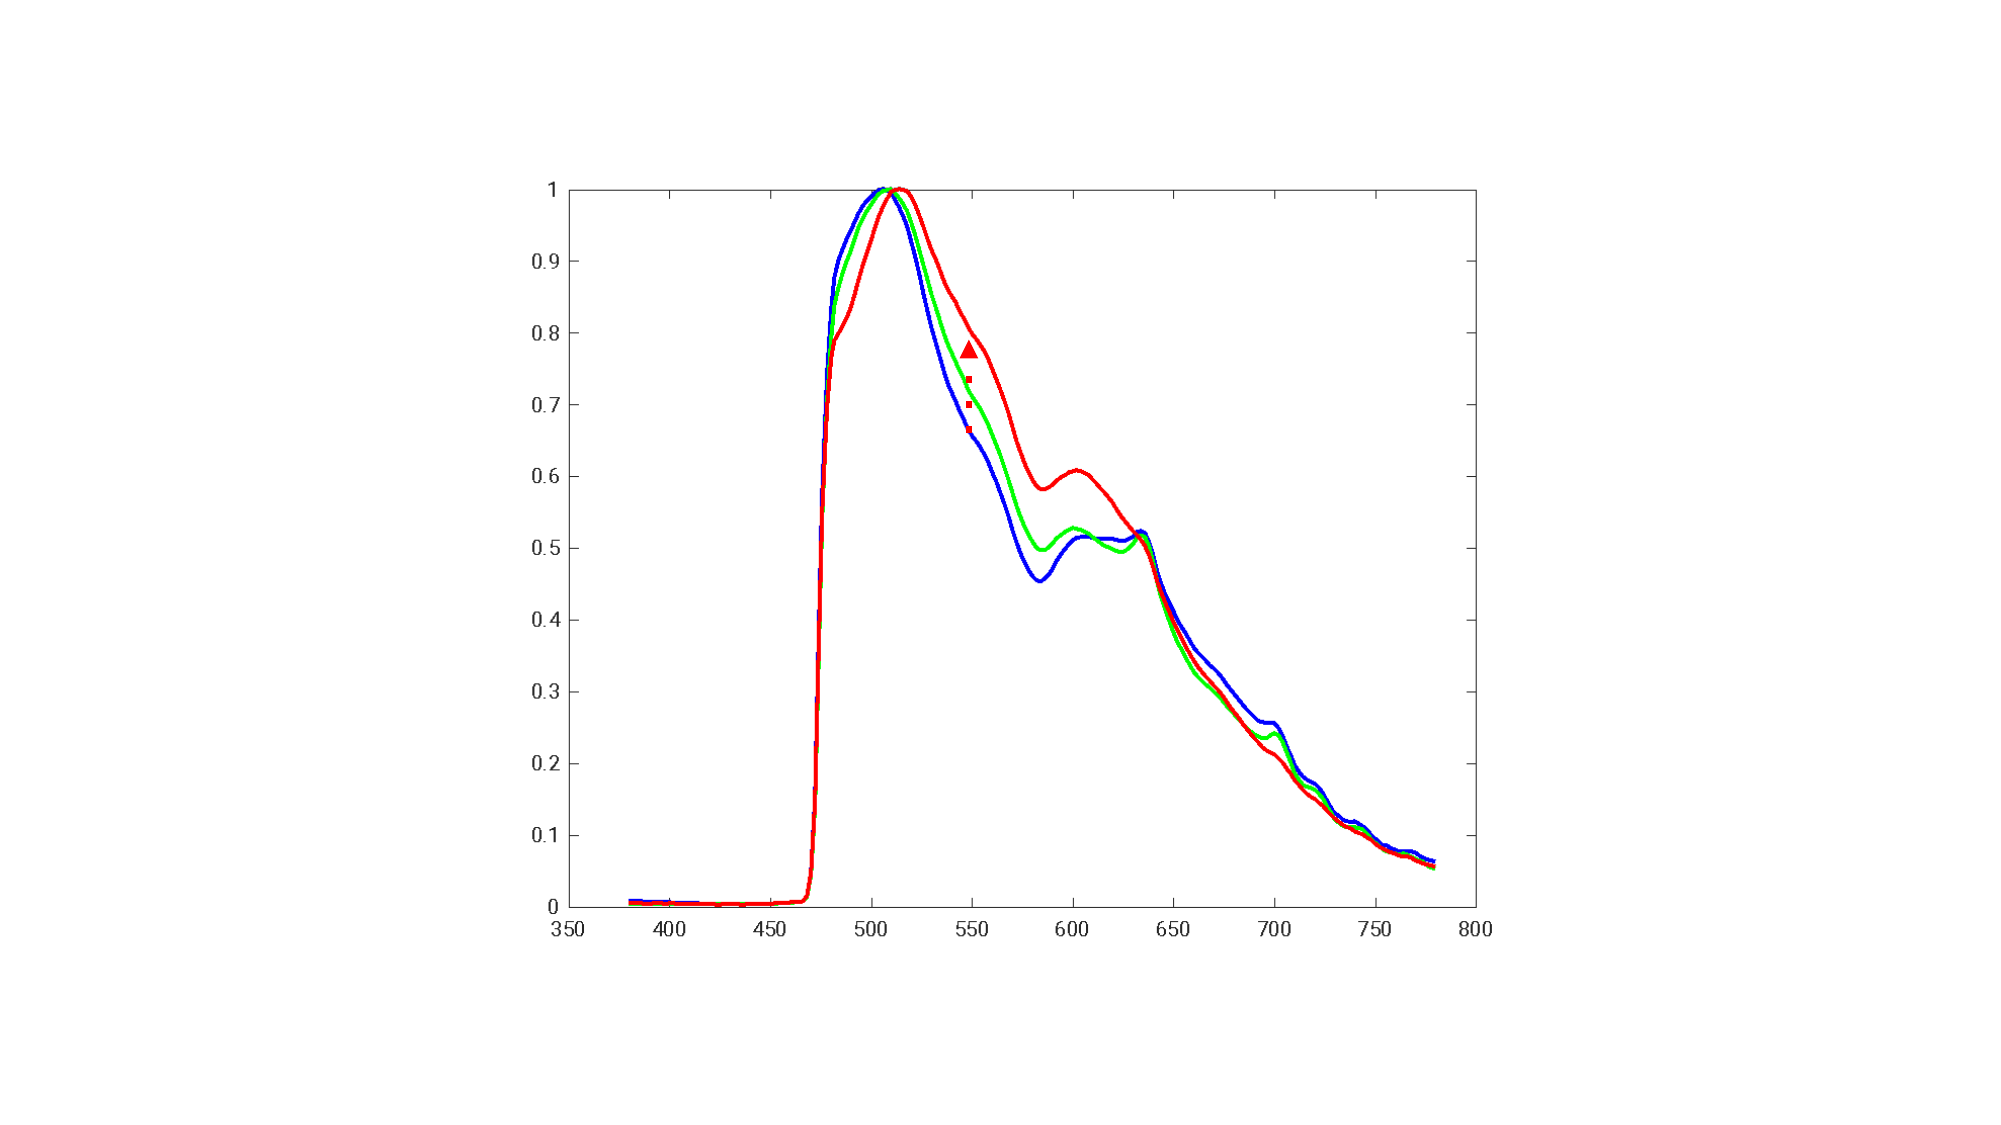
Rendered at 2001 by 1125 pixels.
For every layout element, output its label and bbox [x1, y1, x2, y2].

picture [416, 124, 1584, 1001]
